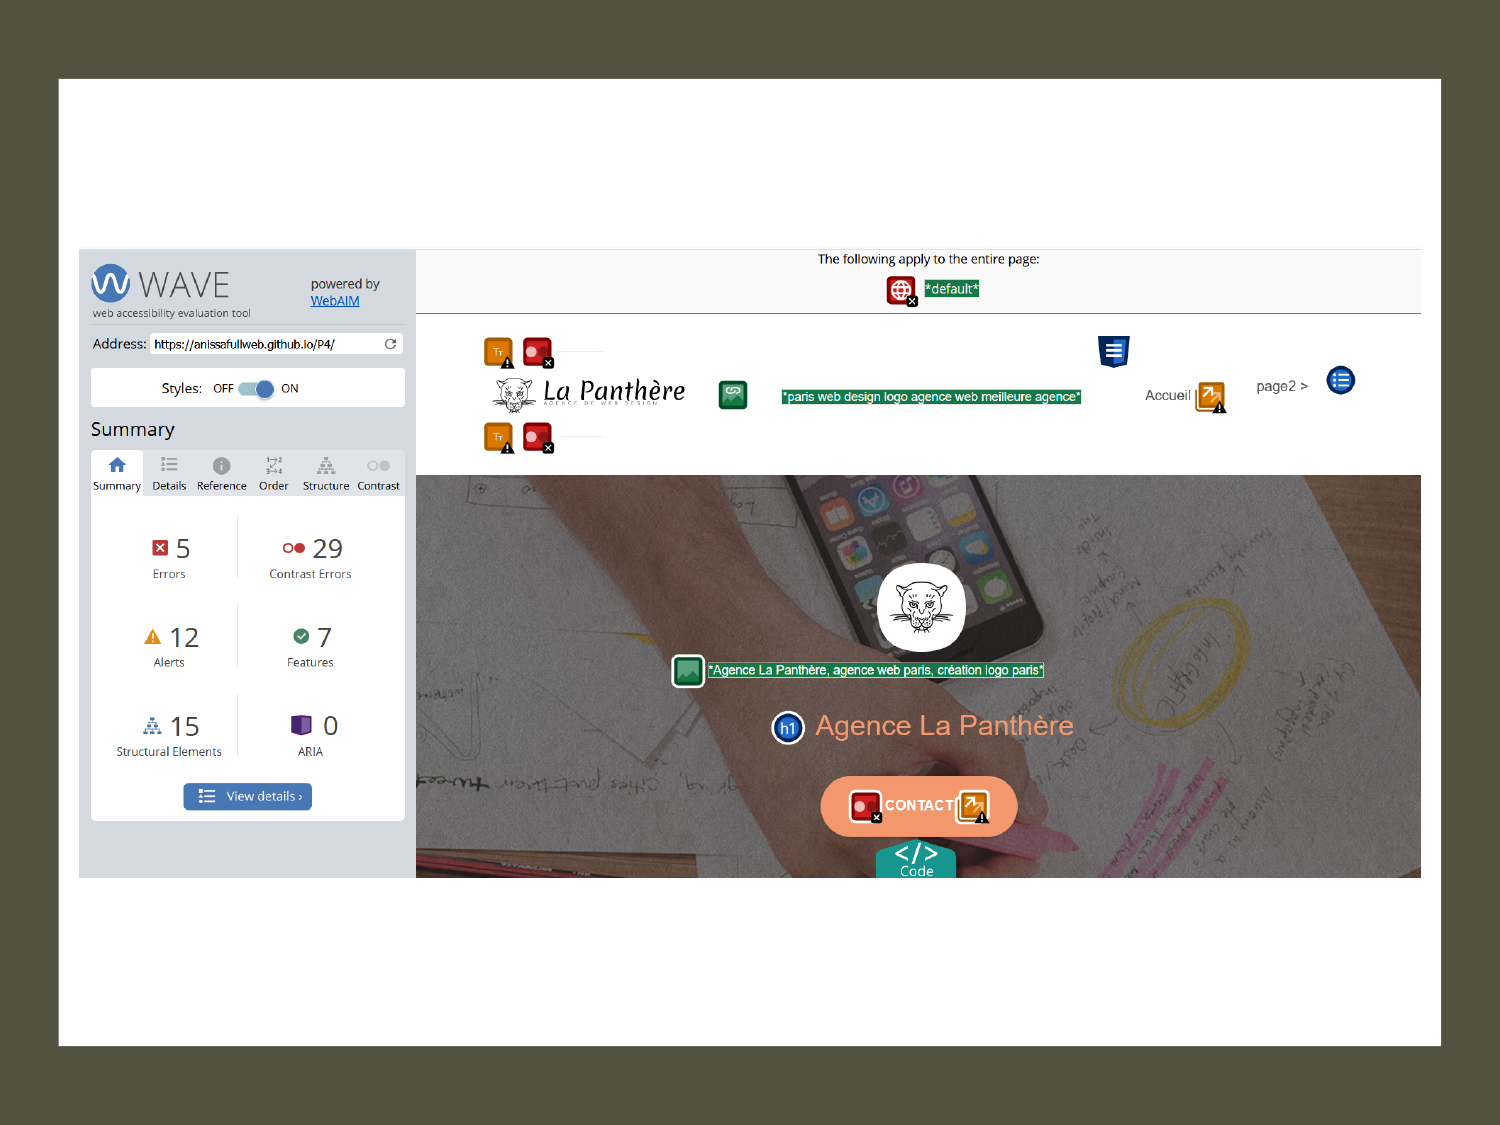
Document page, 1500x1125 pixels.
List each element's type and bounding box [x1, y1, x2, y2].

text_box [57, 77, 1443, 1048]
picture [78, 246, 1422, 878]
text_box [0, 0, 1500, 1125]
